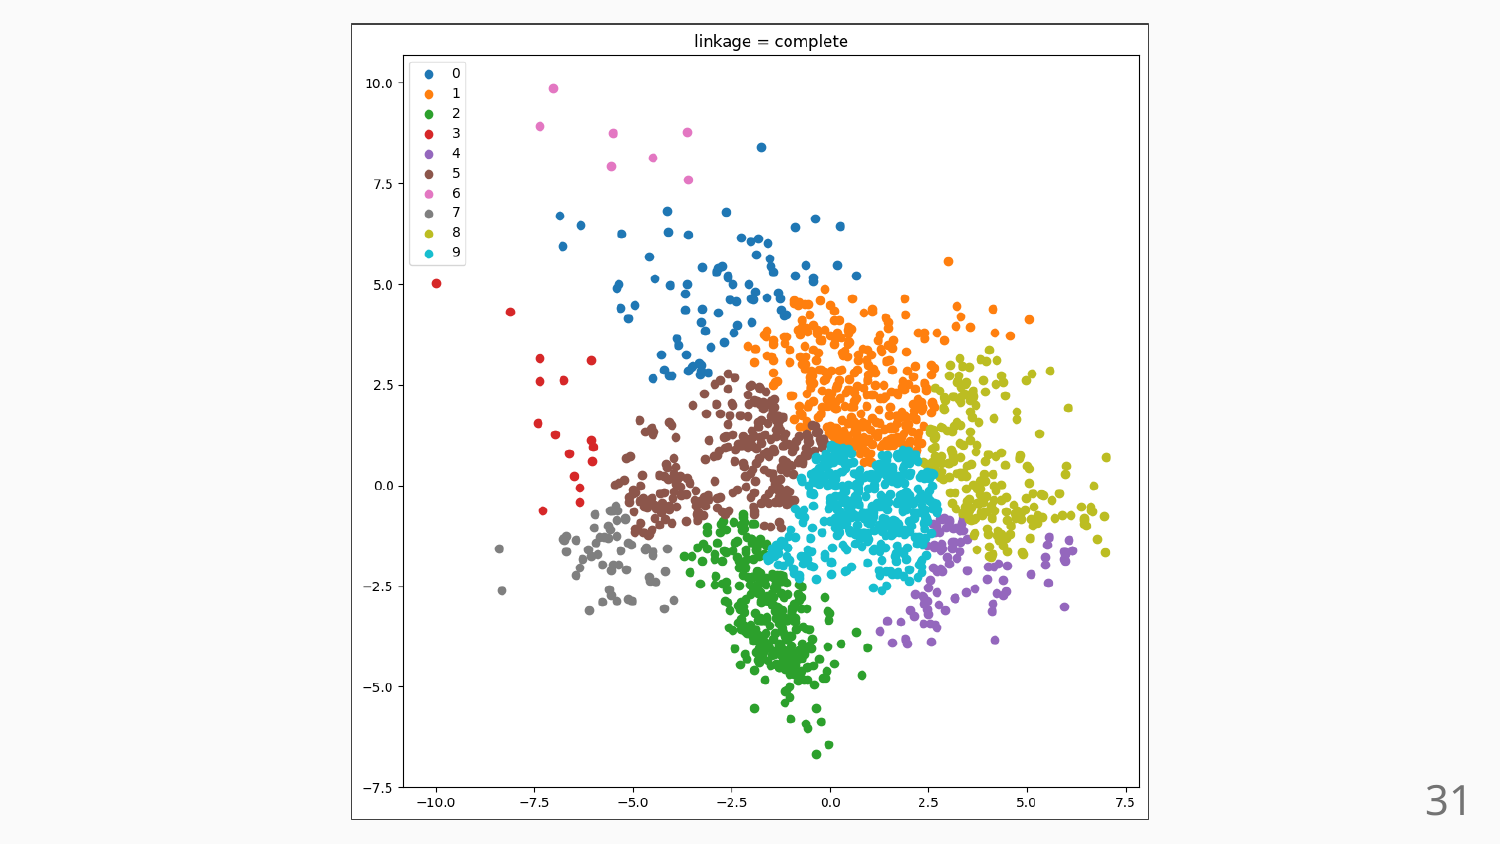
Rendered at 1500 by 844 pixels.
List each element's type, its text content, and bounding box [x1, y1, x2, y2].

picture [351, 24, 1149, 819]
slide_number ‹#› [1398, 770, 1489, 835]
